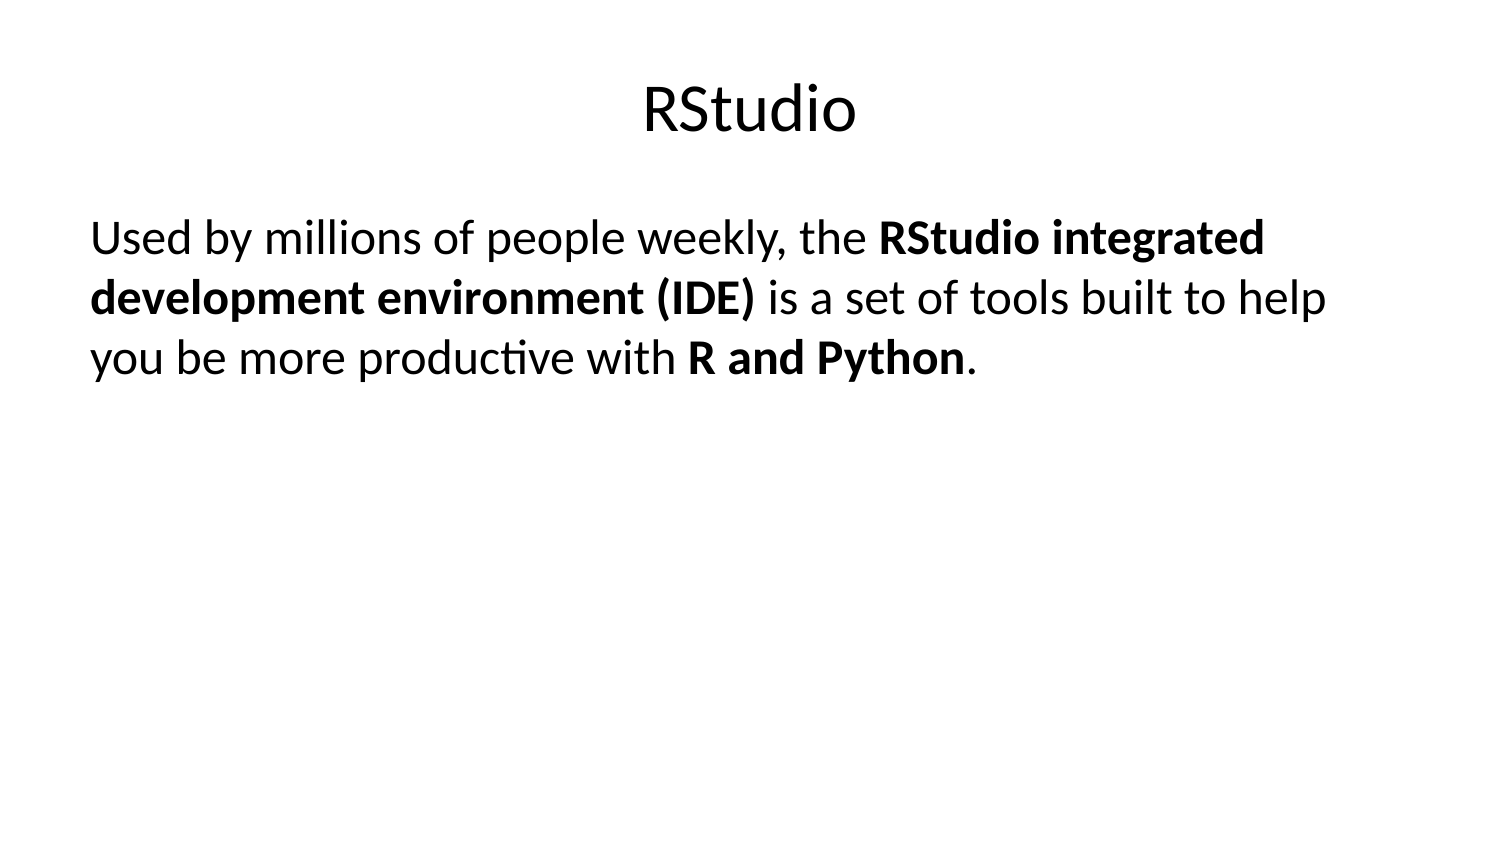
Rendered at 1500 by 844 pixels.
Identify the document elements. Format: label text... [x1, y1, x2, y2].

list Used by millions of people weekly, the RStudio integrated development environment (IDE) is a set of tools built to help you be more productive with R and Python. [75, 196, 1425, 754]
title RStudio [75, 33, 1425, 175]
